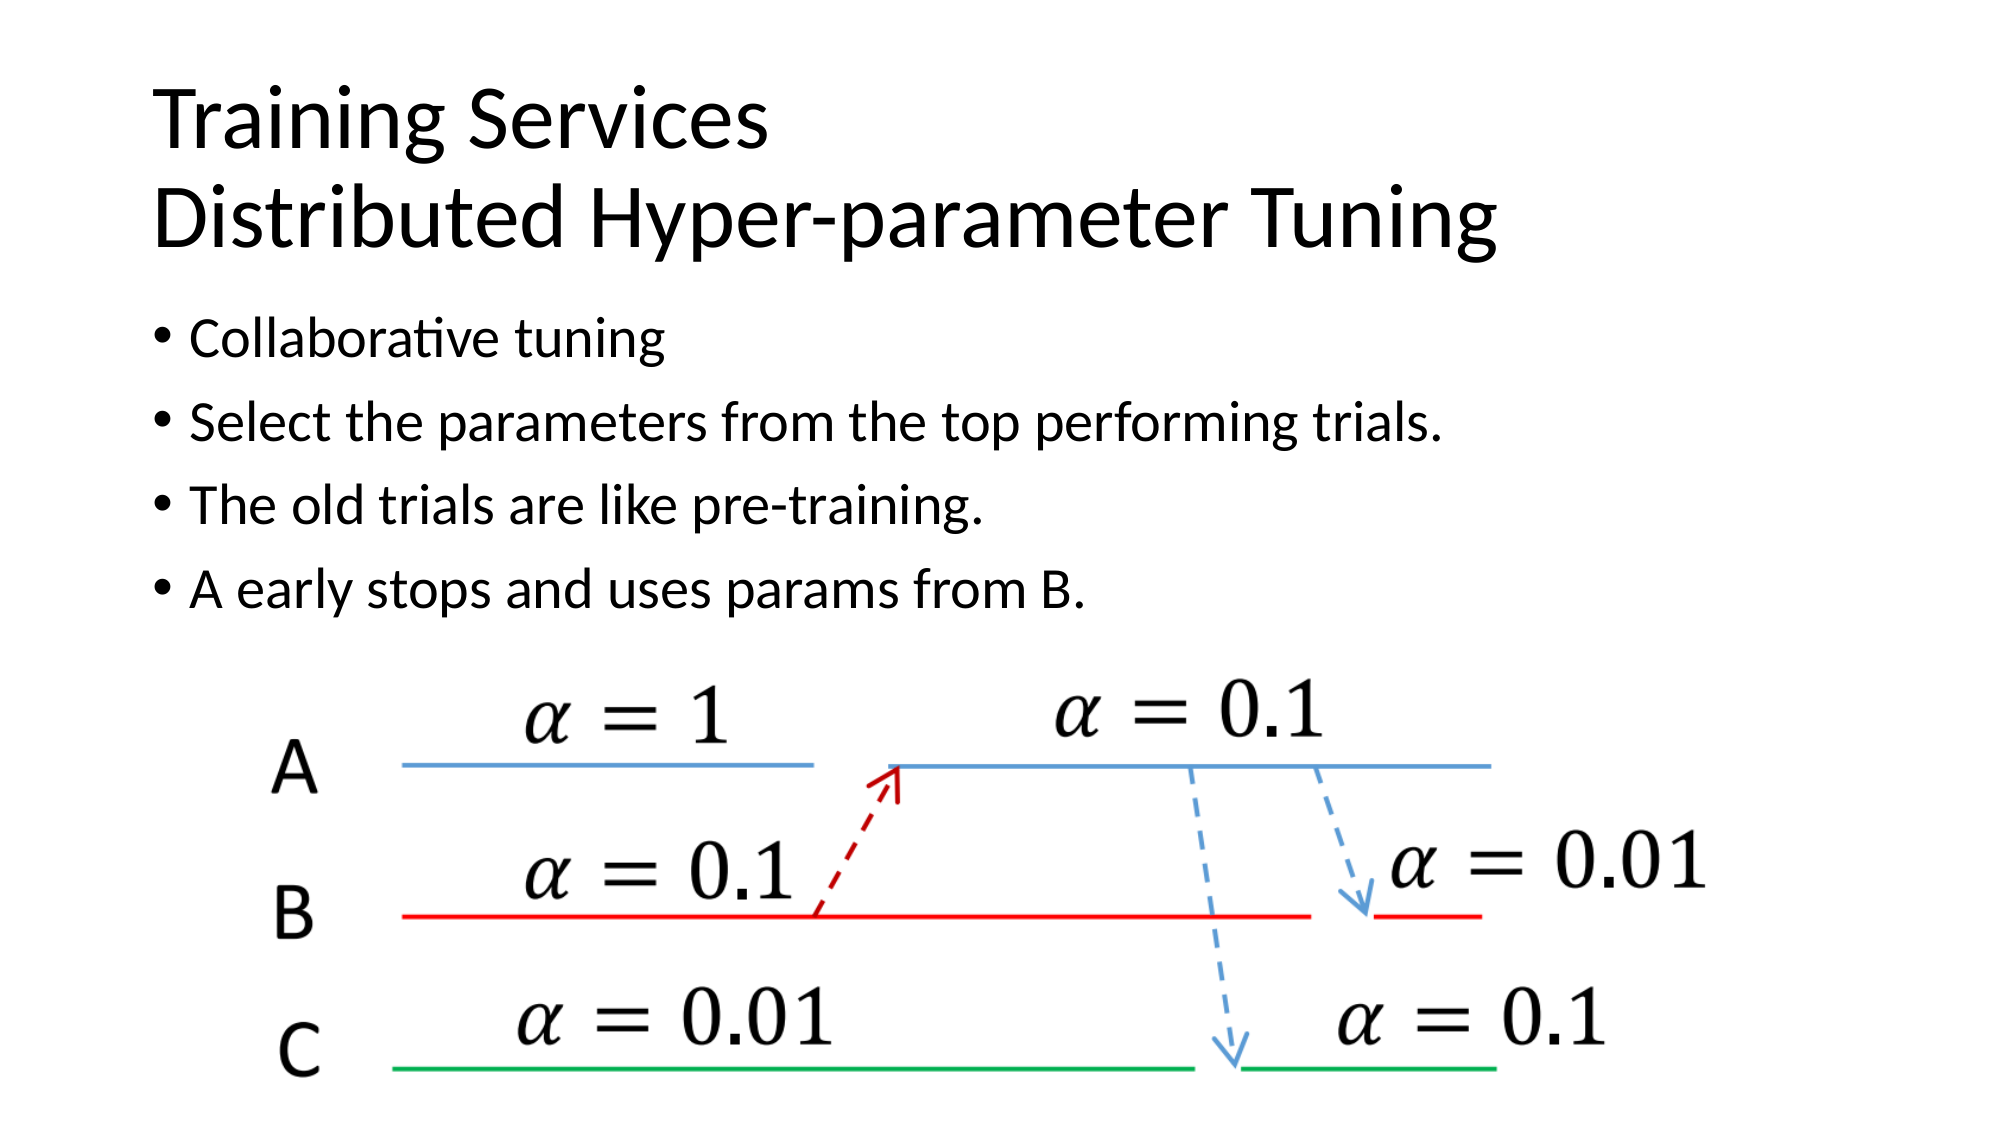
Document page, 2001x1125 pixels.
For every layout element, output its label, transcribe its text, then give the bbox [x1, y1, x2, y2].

title Training Services Distributed Hyper-parameter Tuning [137, 59, 1863, 278]
list Collaborative tuning Select the parameters from the top performing trials. The old trials are like pre-training. A early stops and uses params from B. [137, 299, 1863, 1014]
picture [240, 656, 1723, 1104]
